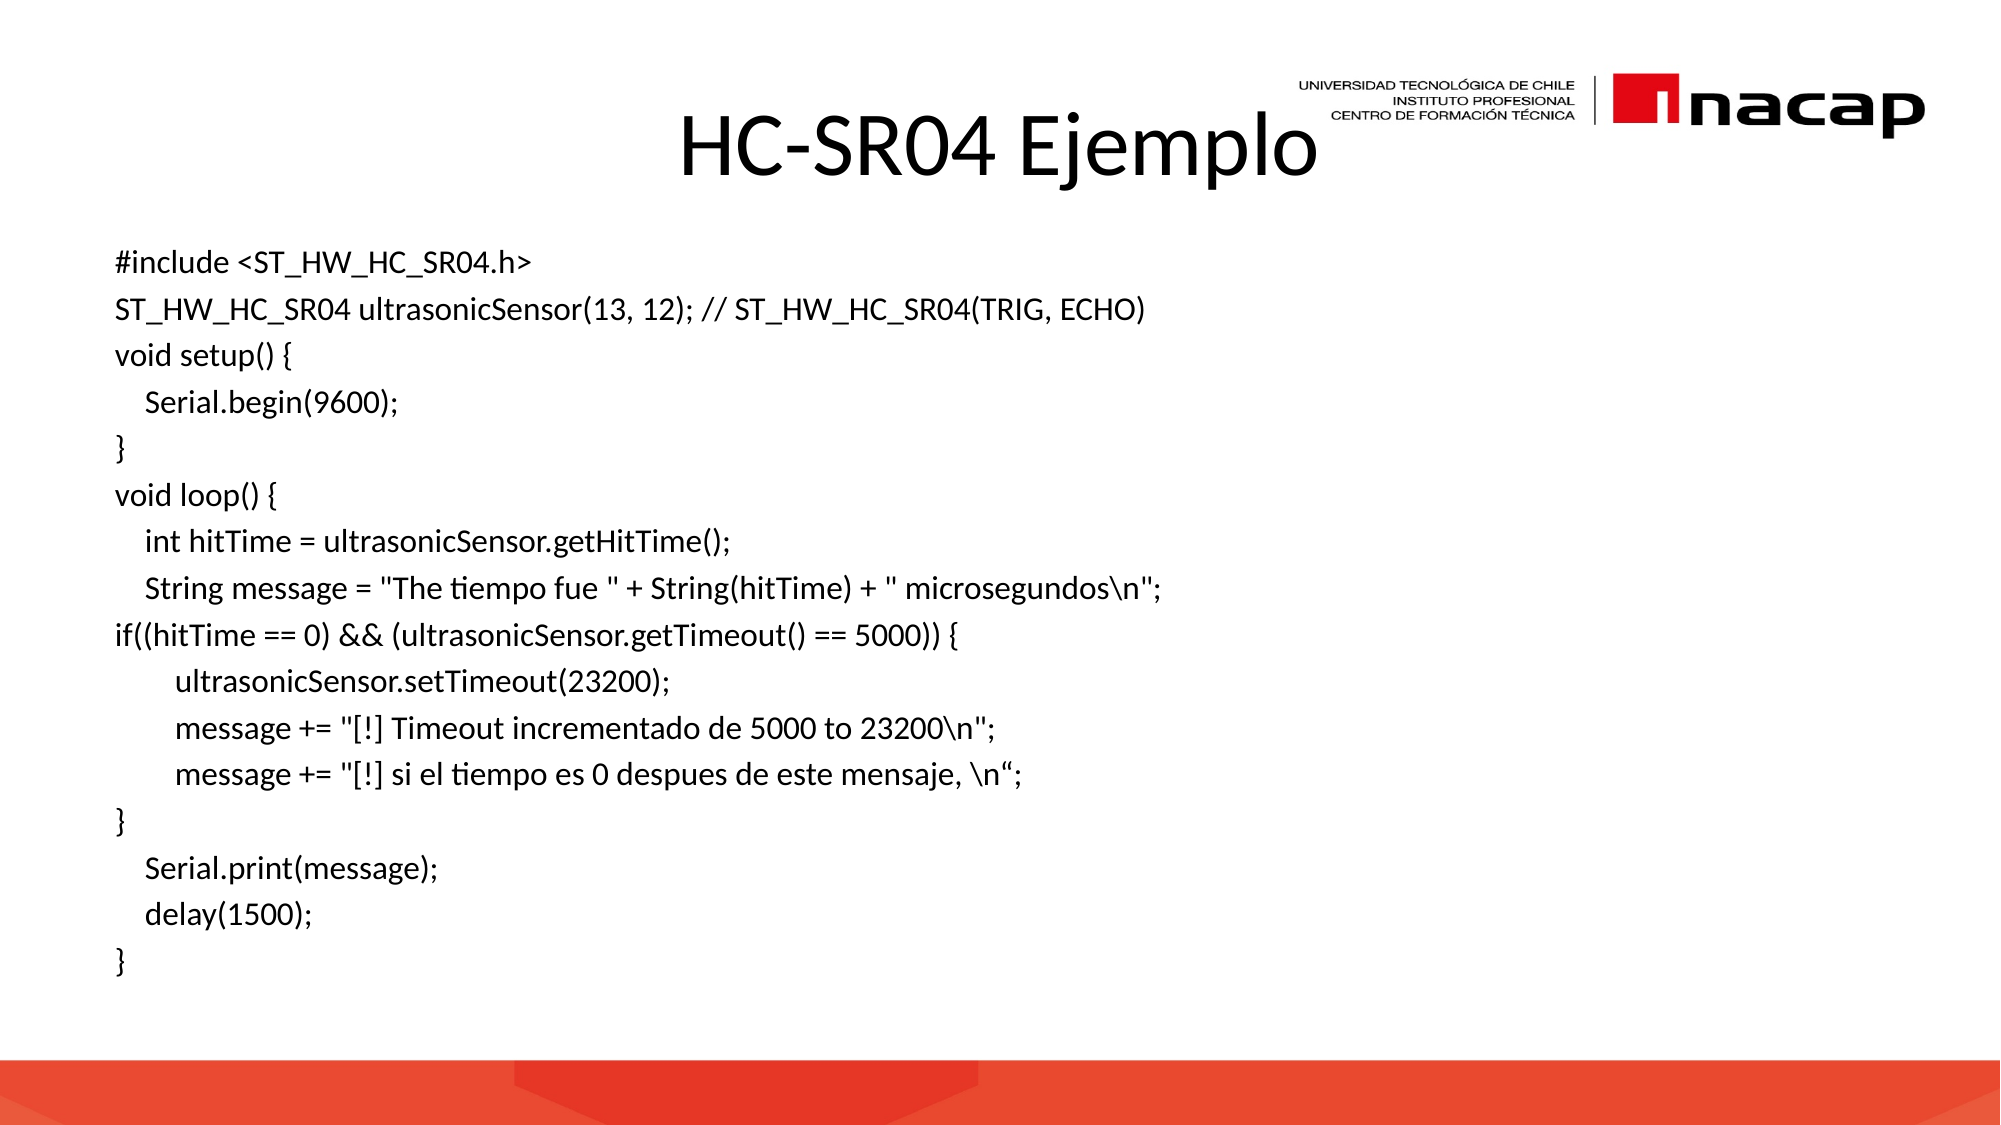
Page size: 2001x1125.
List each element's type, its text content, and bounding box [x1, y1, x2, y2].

title HC-SR04 Ejemplo [99, 45, 1900, 232]
picture [0, 0, 2000, 1125]
list #include <ST_HW_HC_SR04.h> ST_HW_HC_SR04 ultrasonicSensor(13, 12); // ST_HW_HC_SR04(TRIG, ECHO) void setup() { Serial.begin(9600); } void loop() { int hitTime = ultrasonicSensor.getHitTime(); String message = "The tiempo fue " + String(hitTime) + " microsegundos\n"; if((hitTime == 0) && (ultrasonicSensor.getTimeout() == 5000)) { ultrasonicSensor.setTimeout(23200); message += "[!] Timeout incrementado de 5000 to 23200\n"; message += "[!] si el tiempo es 0 despues de este mensaje, \n“; } Serial.print(message); delay(1500); } [99, 232, 1900, 975]
